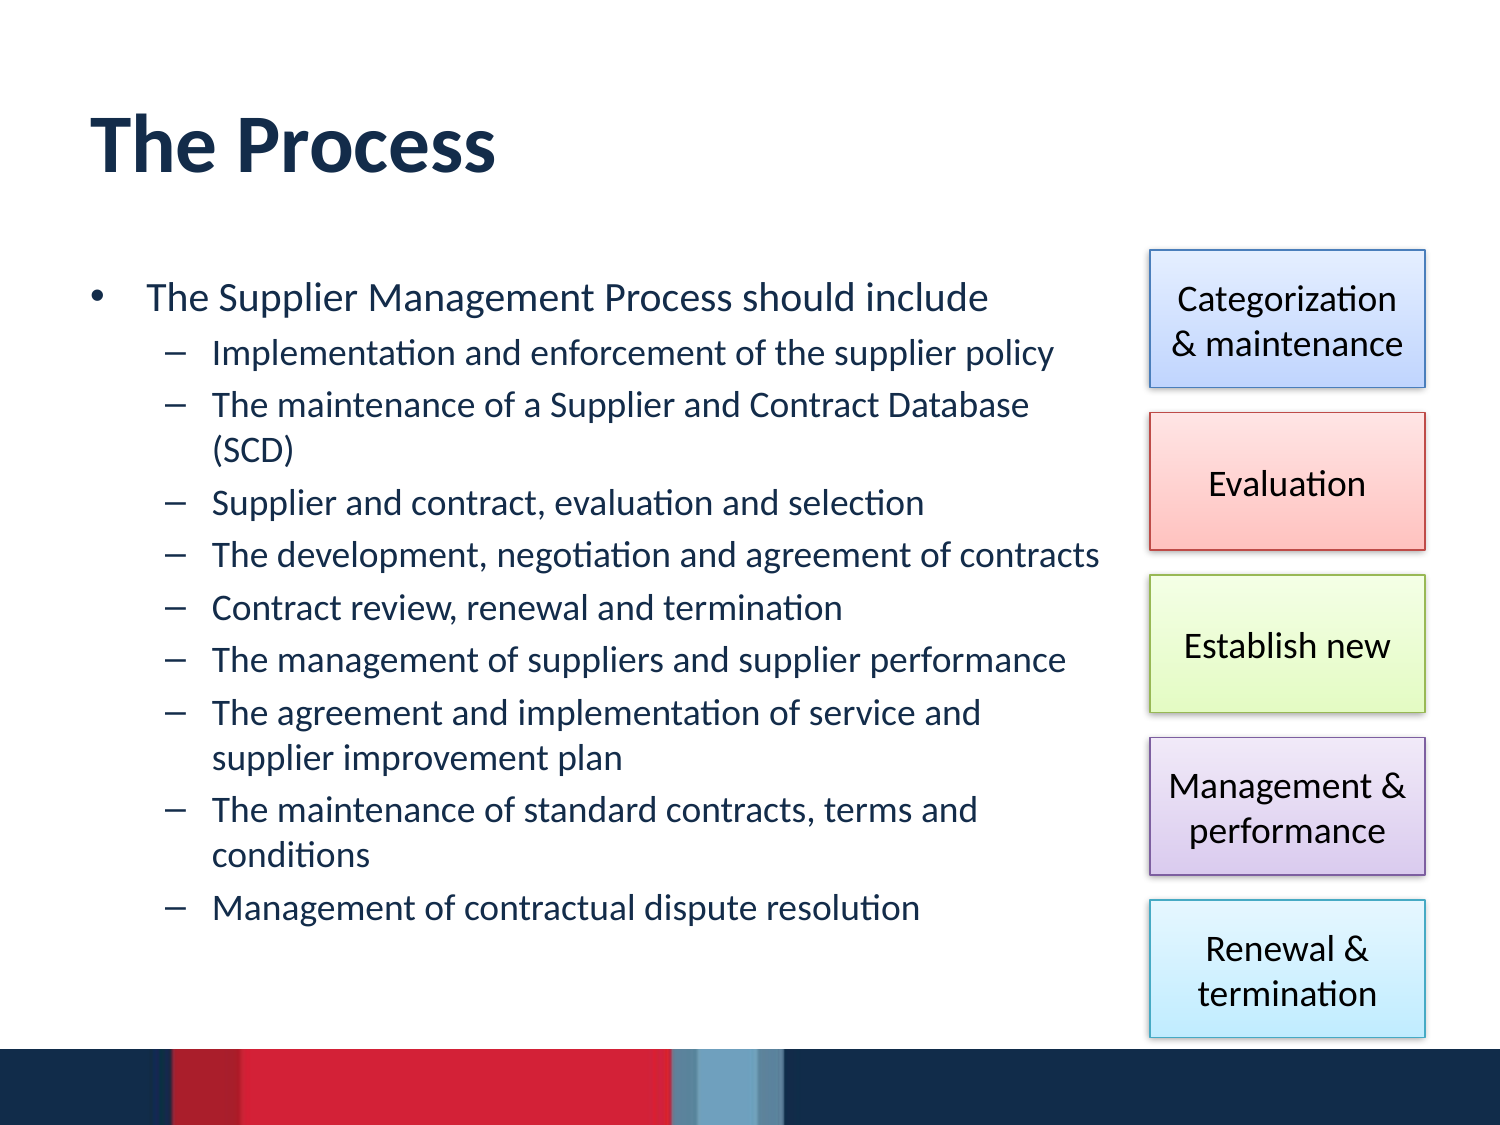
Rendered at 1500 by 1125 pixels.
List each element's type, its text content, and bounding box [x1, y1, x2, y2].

list The Supplier Management Process should include Implementation and enforcement of the supplier policy The maintenance of a Supplier and Contract Database (SCD) Supplier and contract, evaluation and selection The development, negotiation and agreement of contracts Contract review, renewal and termination The management of suppliers and supplier performance The agreement and implementation of service and supplier improvement plan The maintenance of standard contracts, terms and conditions Management of contractual dispute resolution [75, 262, 1125, 1005]
text_box Management & performance [1149, 737, 1426, 876]
text_box Evaluation [1149, 412, 1426, 551]
text_box Establish new [1149, 574, 1426, 713]
text_box Categorization & maintenance [1149, 249, 1426, 388]
text_box Renewal & termination [1149, 899, 1426, 1038]
title The Process [75, 45, 1425, 233]
picture [0, 1049, 1500, 1125]
